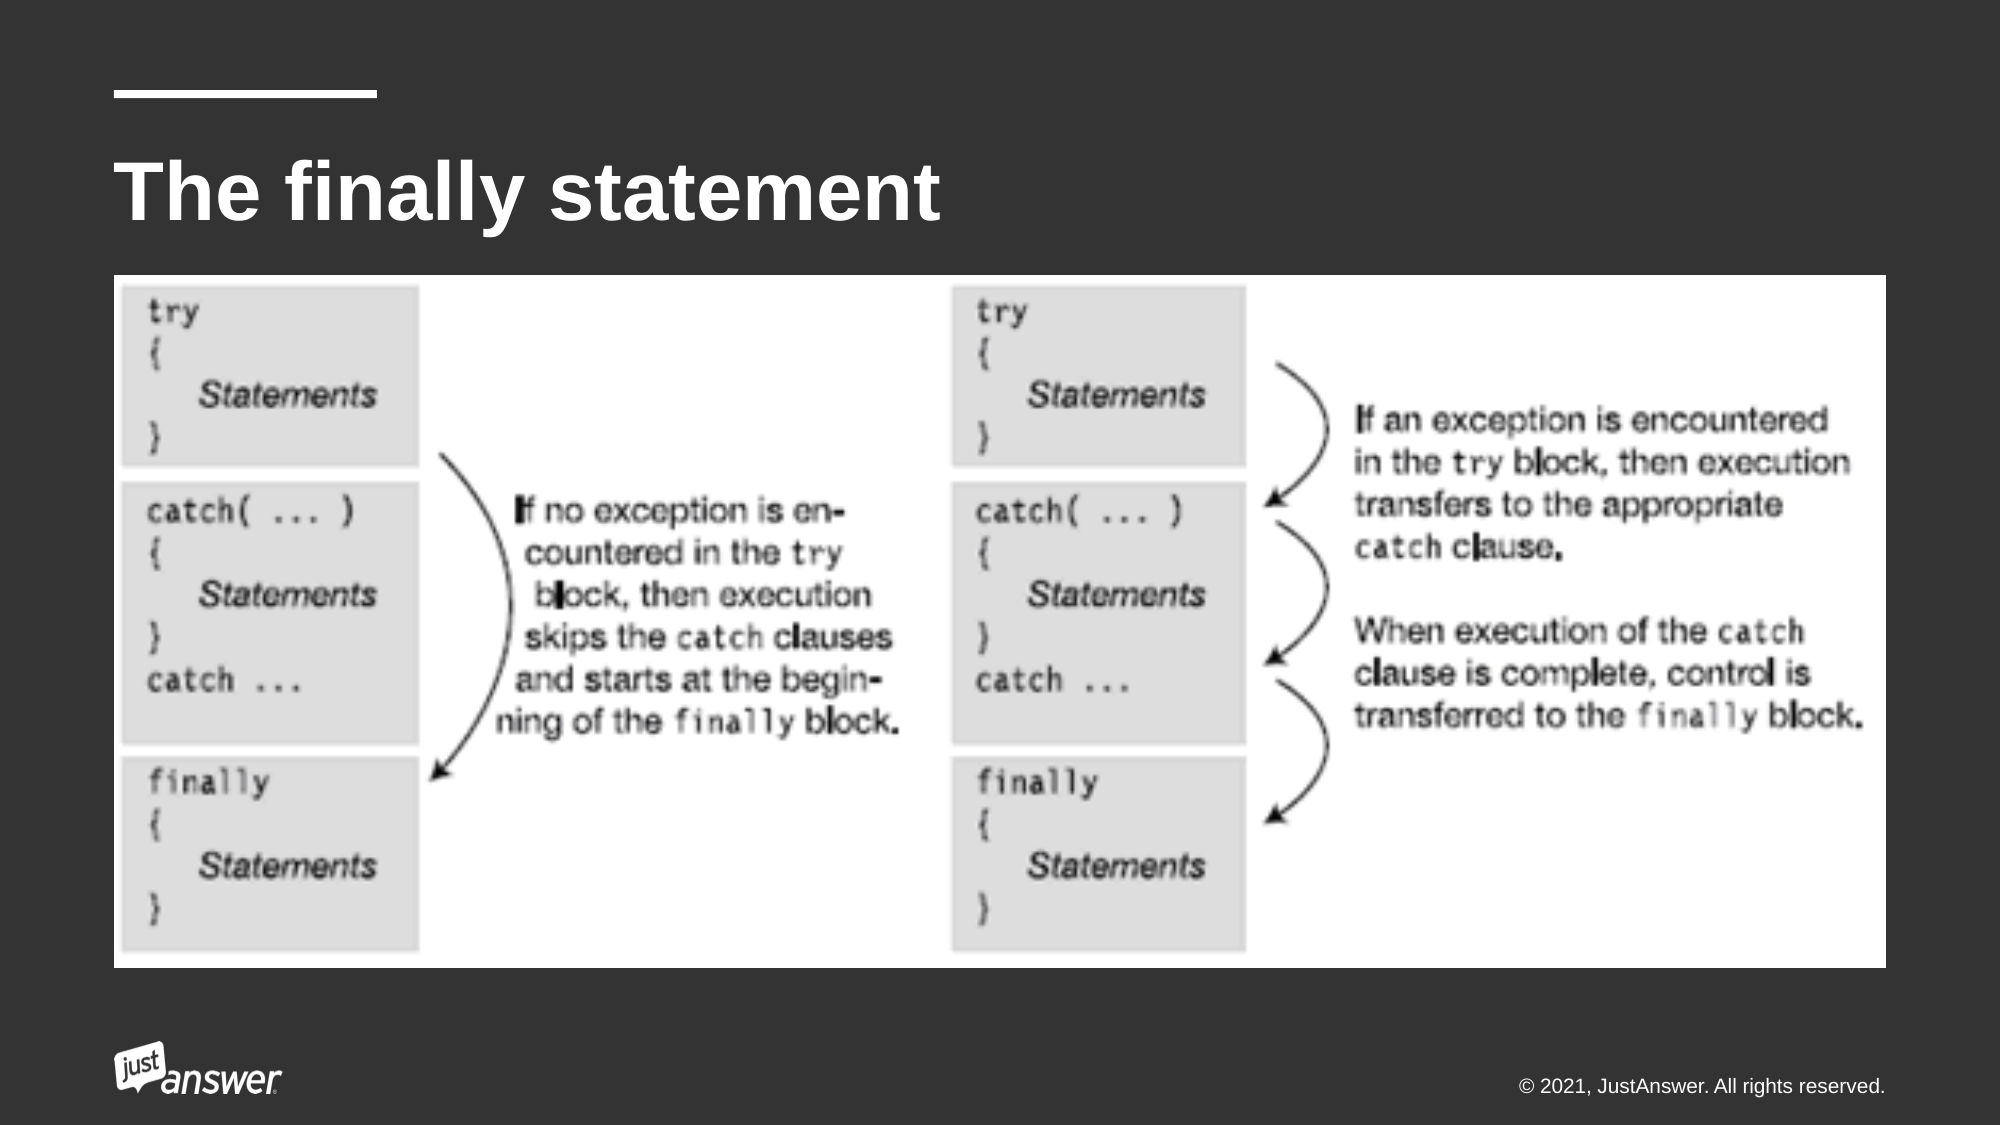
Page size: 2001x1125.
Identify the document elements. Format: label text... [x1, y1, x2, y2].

picture [114, 1041, 283, 1094]
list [113, 275, 1886, 968]
title The finally statement [114, 148, 1886, 267]
